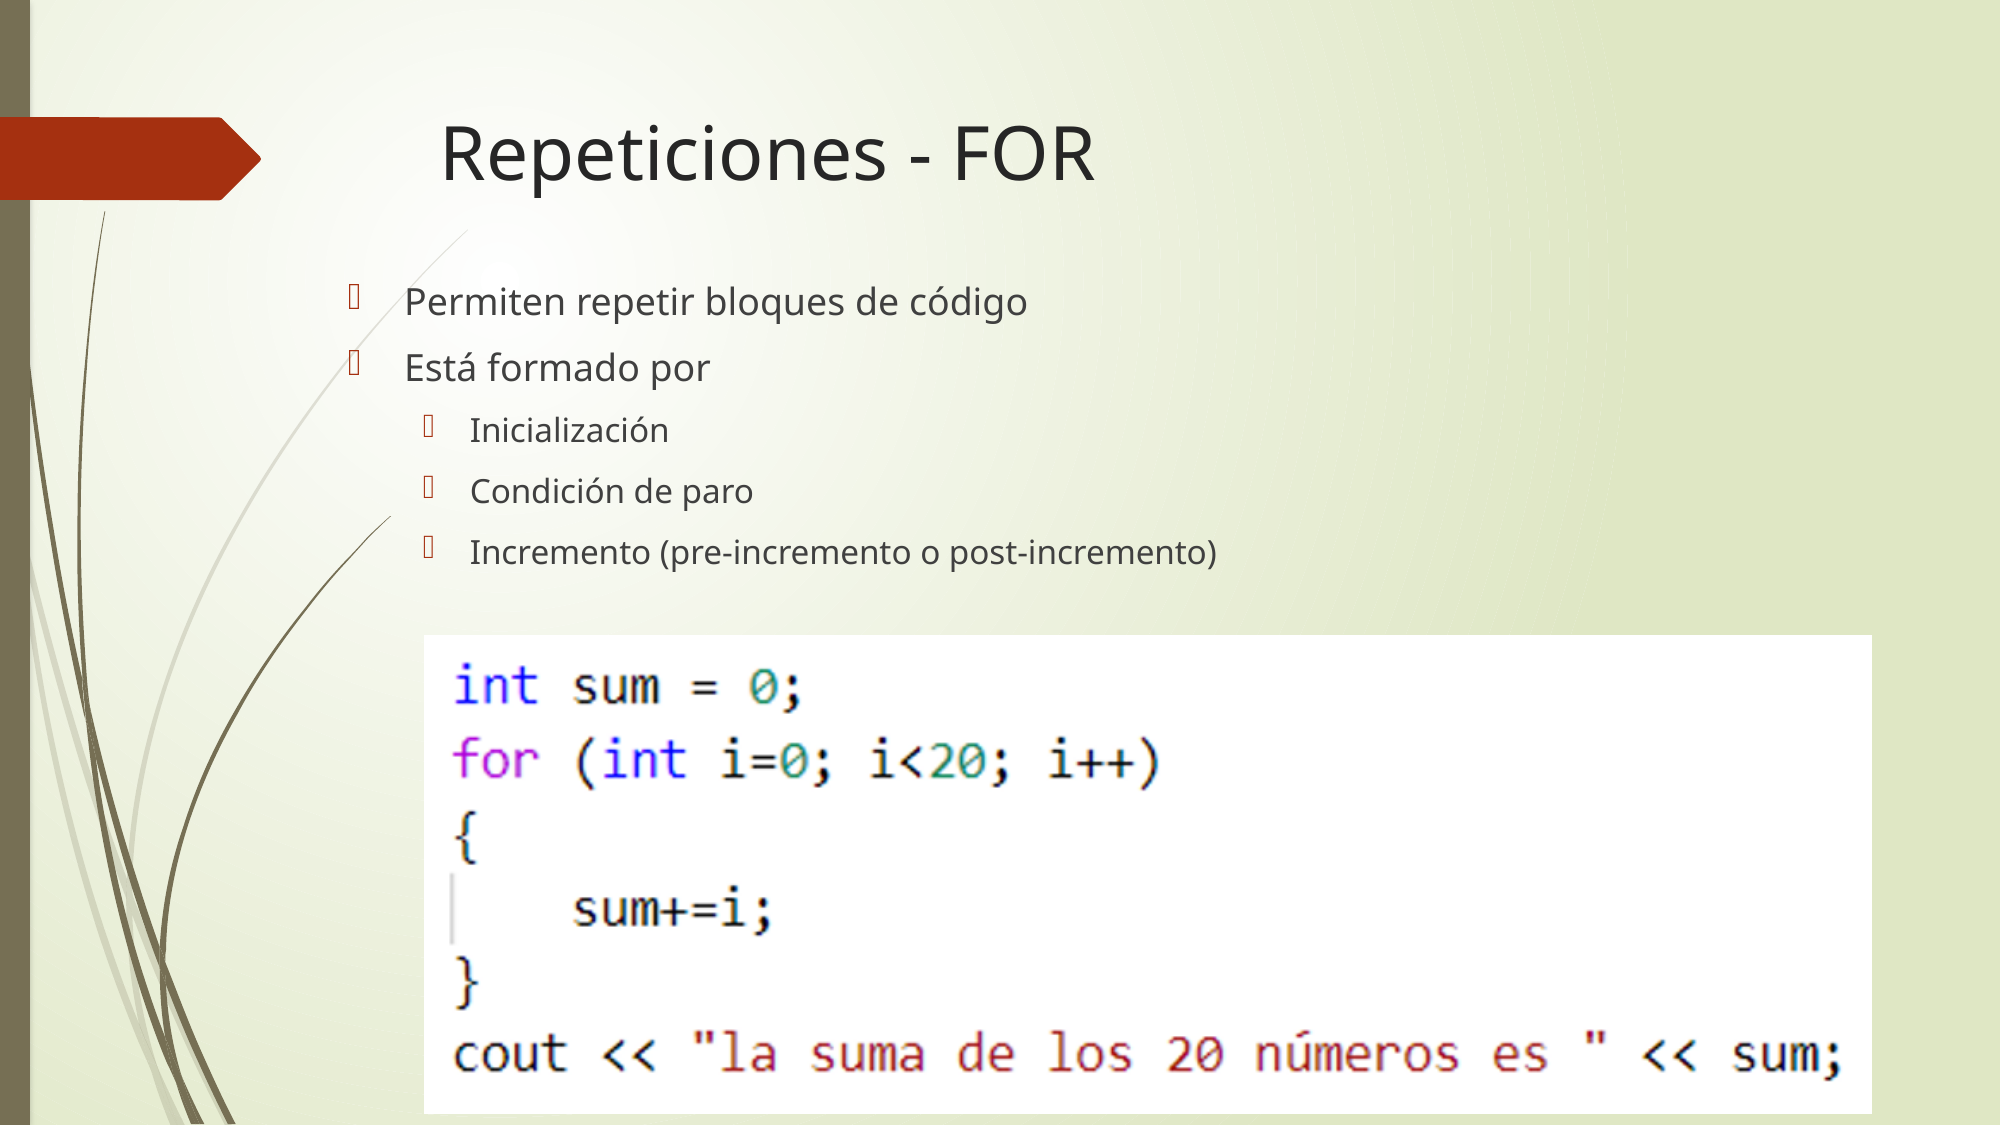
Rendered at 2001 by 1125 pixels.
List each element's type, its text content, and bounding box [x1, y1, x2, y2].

picture [424, 634, 1872, 1114]
title Repeticiones - FOR [424, 97, 1887, 270]
list Permiten repetir bloques de código Está formado por Inicialización Condición de paro Incremento (pre-incremento o post-incremento) [332, 270, 1944, 970]
